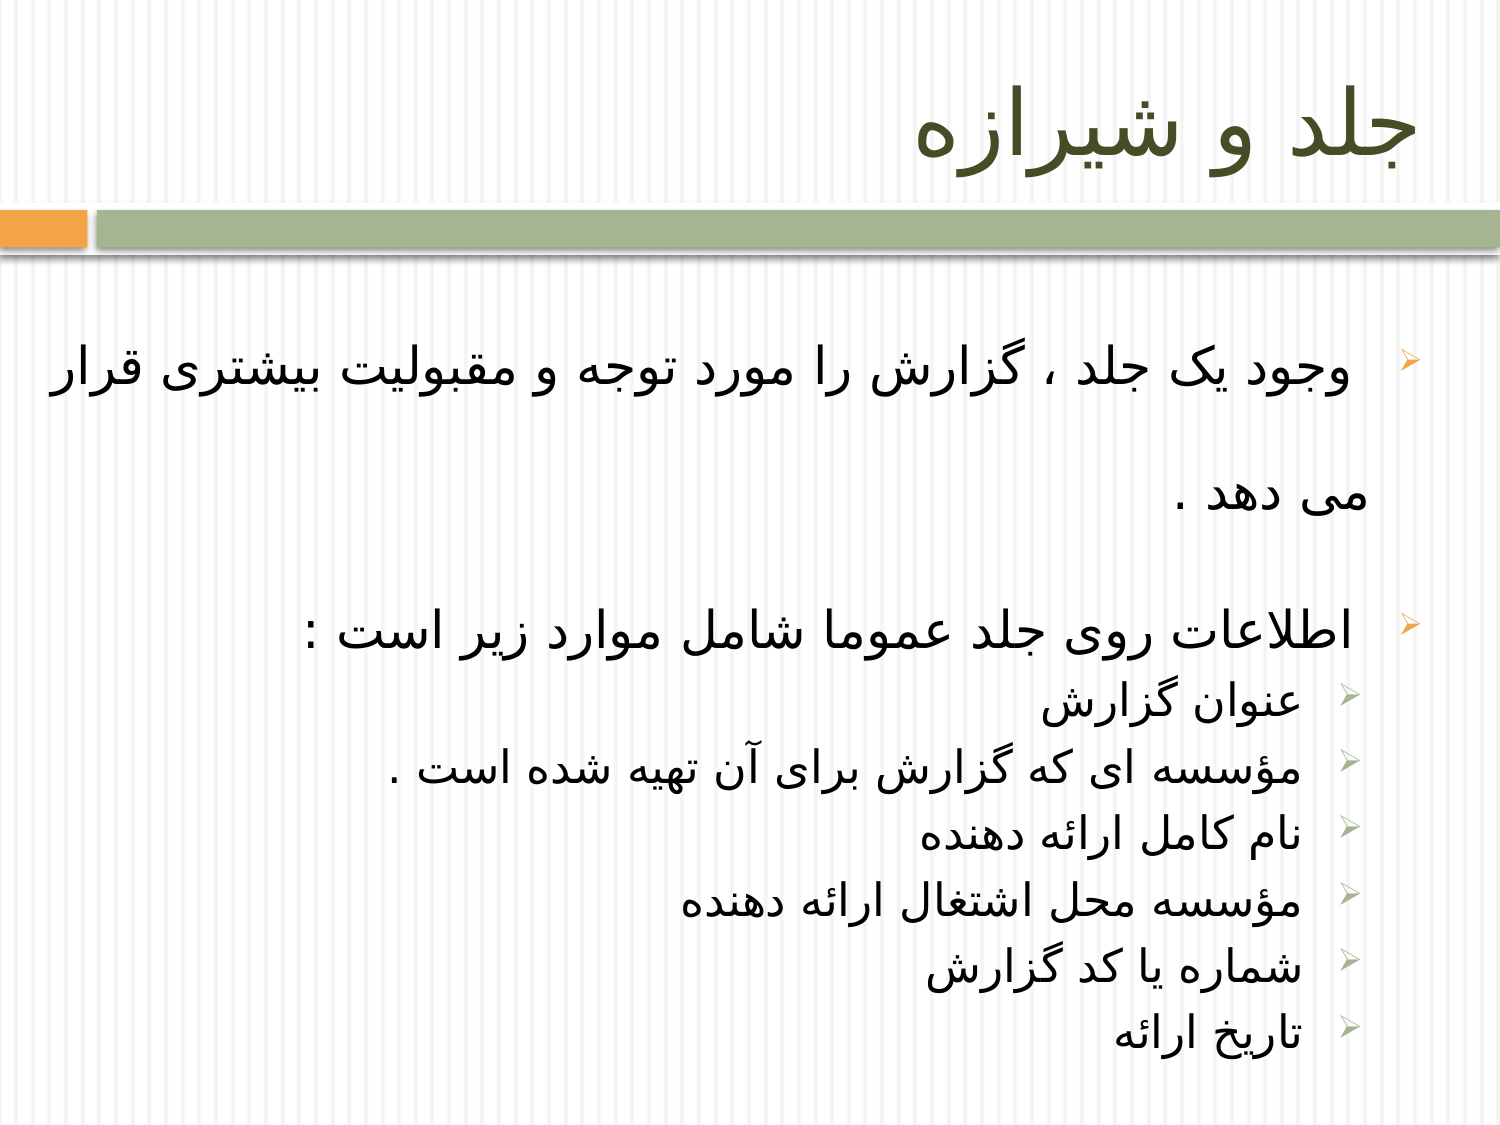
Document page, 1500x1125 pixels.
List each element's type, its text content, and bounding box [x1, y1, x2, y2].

title جلد و شیرازه [100, 37, 1438, 200]
list وجود یک جلد ، گزارش را مورد توجه و مقبولیت بیشتری قرار می دهد . اطلاعات روی جلد عموما شامل موارد زیر است : عنوان گزارش مؤسسه ای که گزارش برای آن تهیه شده است . نام کامل ارائه دهنده مؤسسه محل اشتغال ارائه دهنده شماره یا کد گزارش تاریخ ارائه [12, 262, 1438, 1075]
